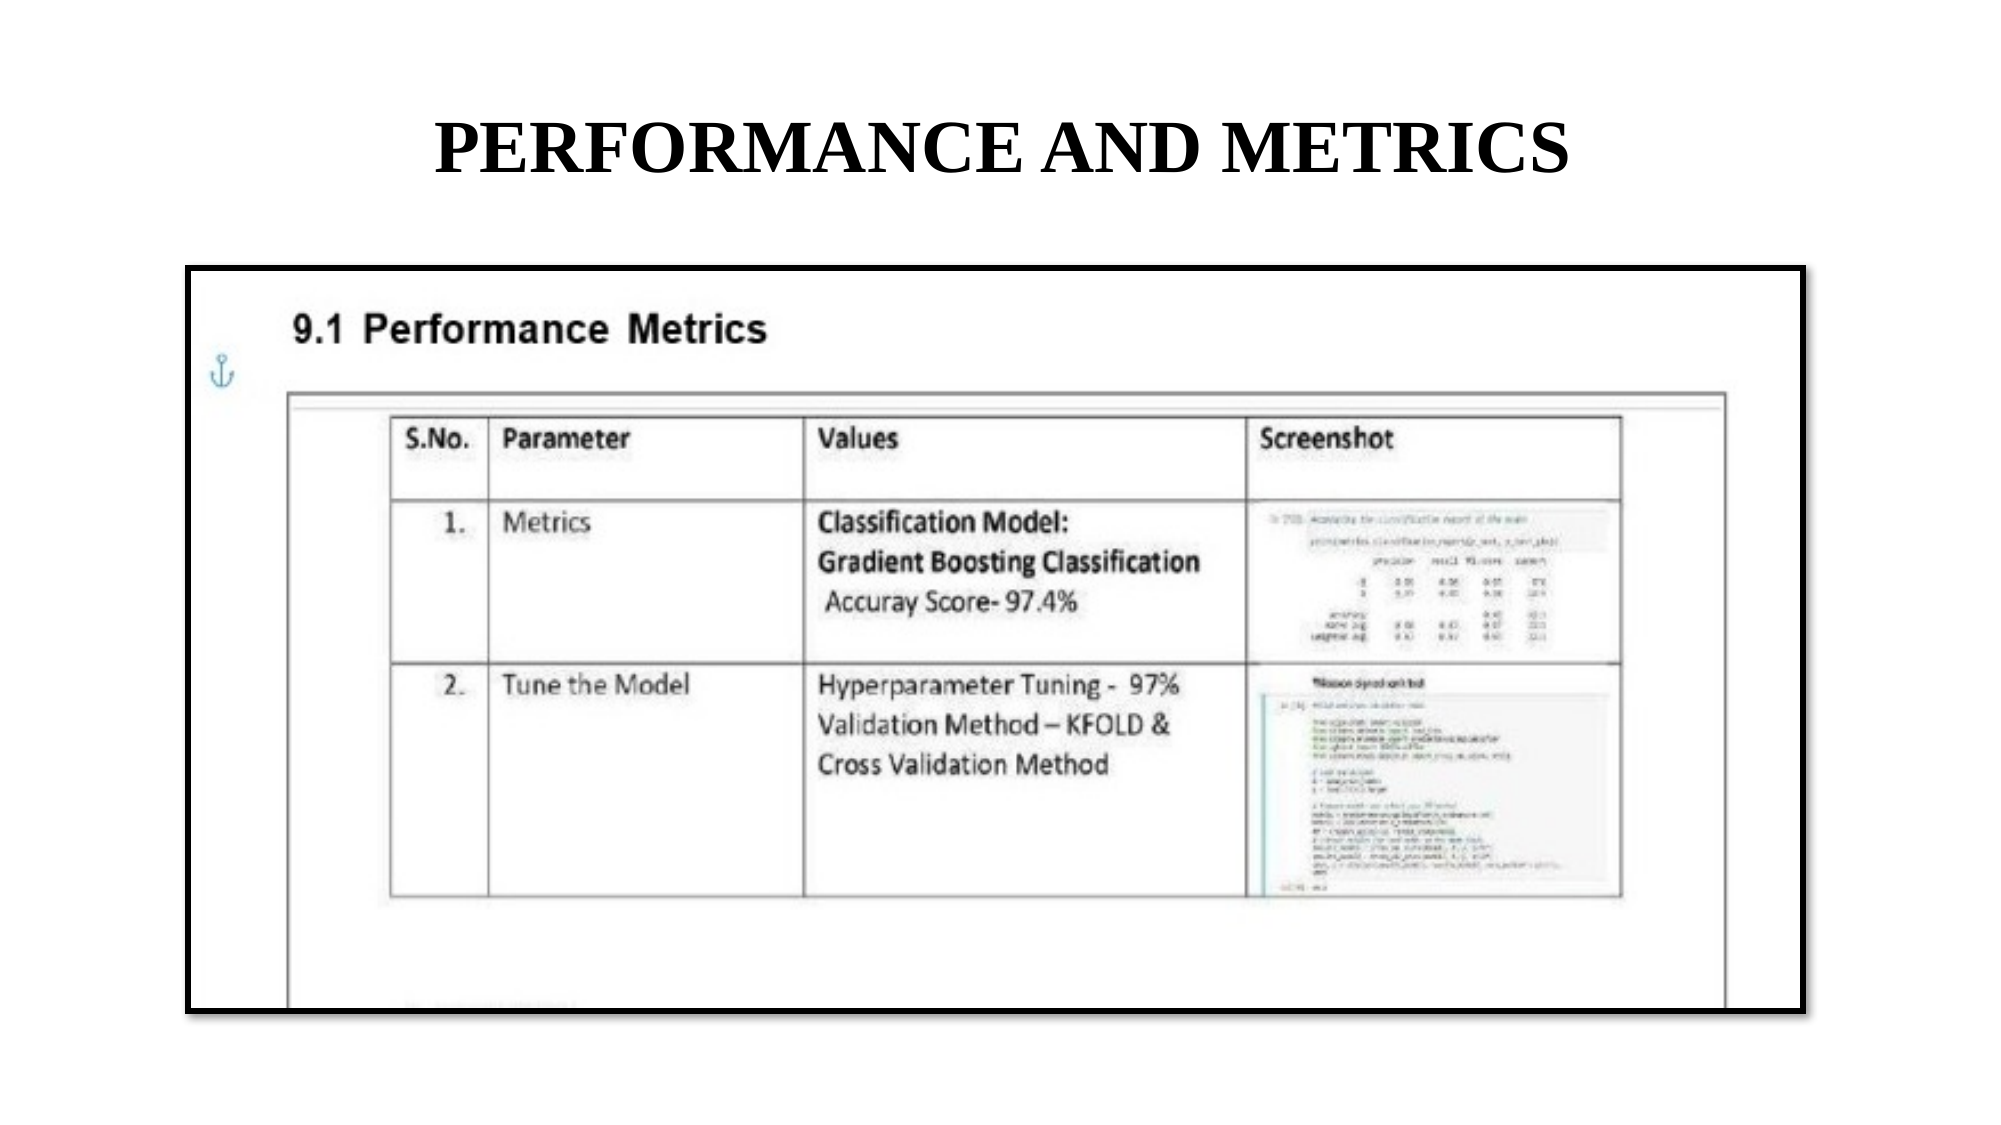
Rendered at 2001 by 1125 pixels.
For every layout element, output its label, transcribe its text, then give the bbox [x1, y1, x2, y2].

picture [190, 271, 1800, 1008]
text_box PERFORMANCE AND METRICS [323, 89, 1684, 195]
